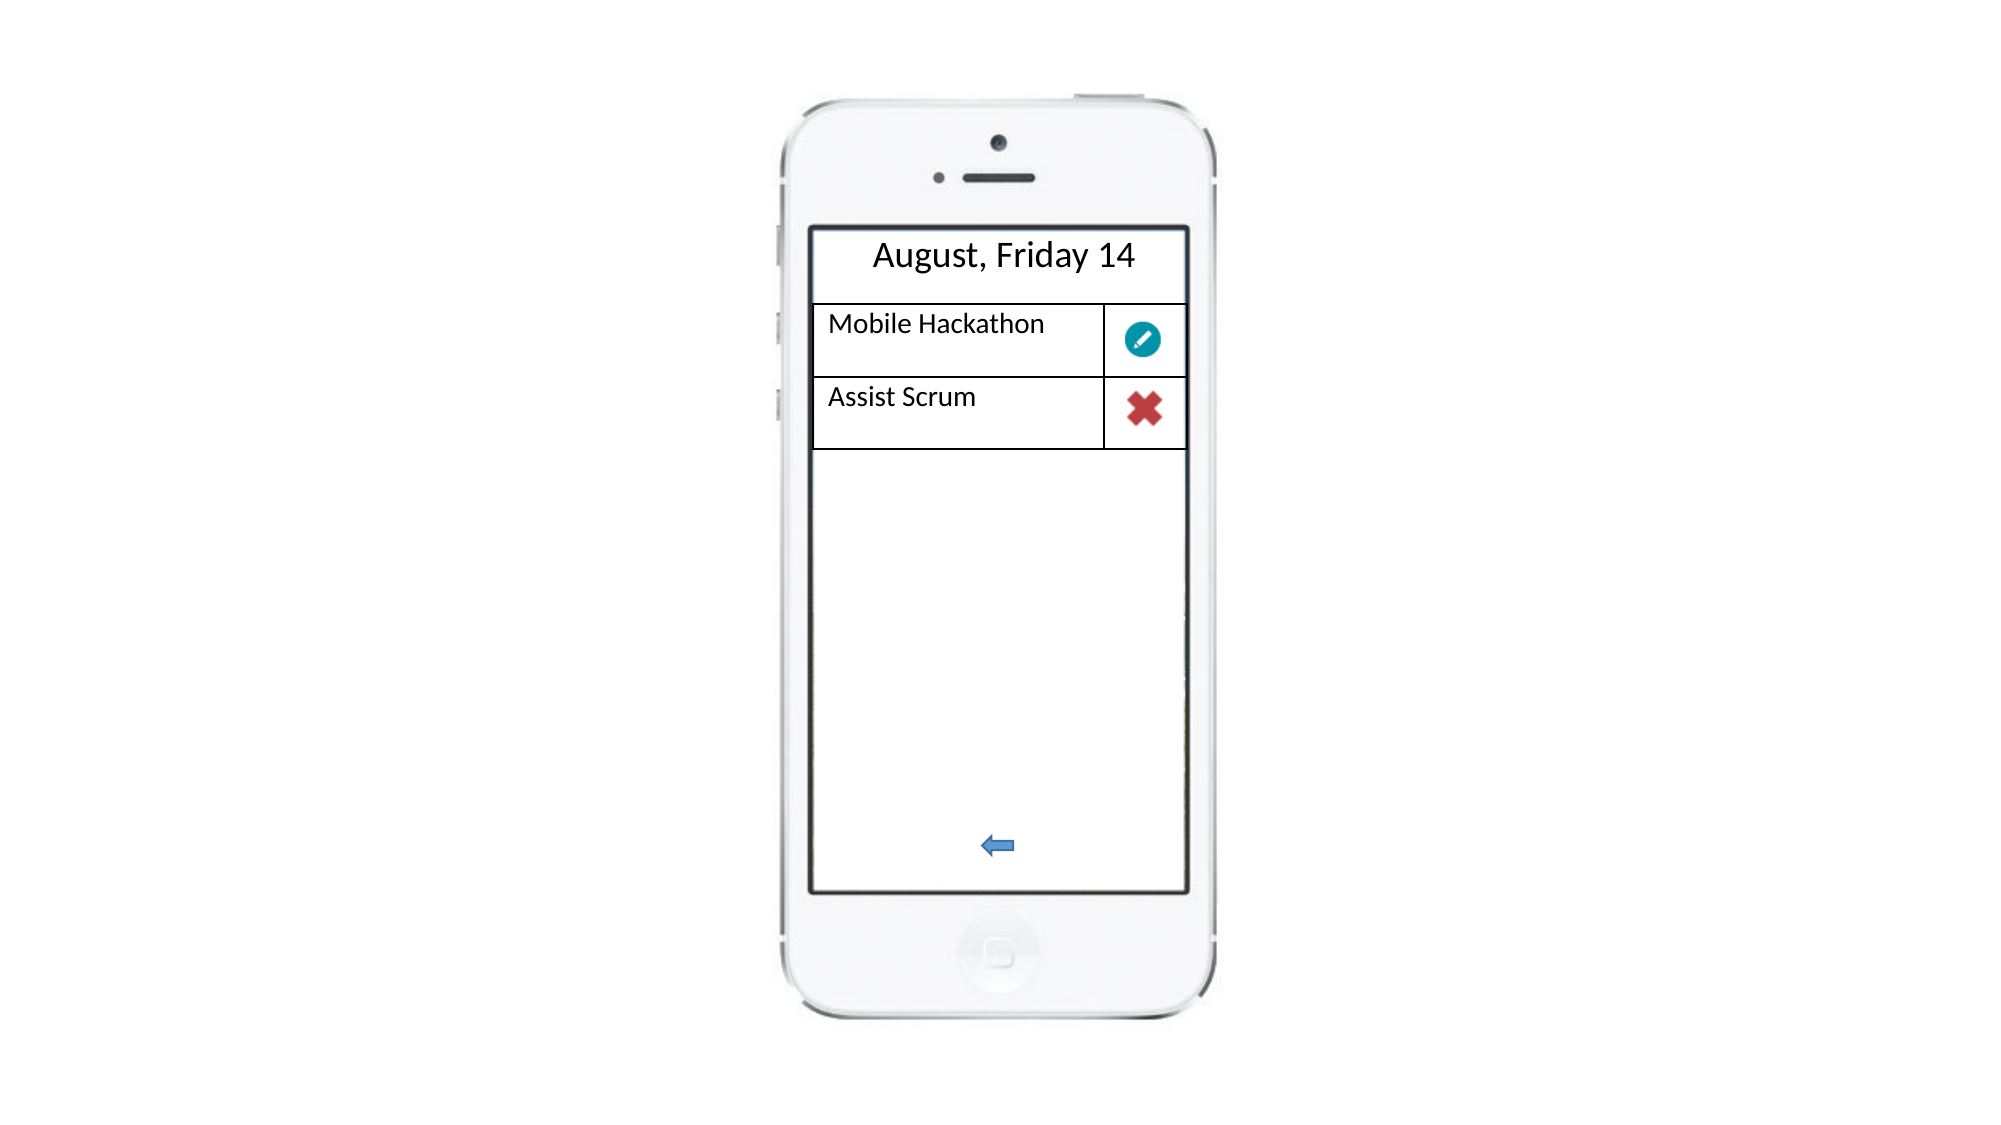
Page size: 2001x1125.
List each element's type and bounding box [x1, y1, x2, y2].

picture [769, 91, 1231, 1034]
